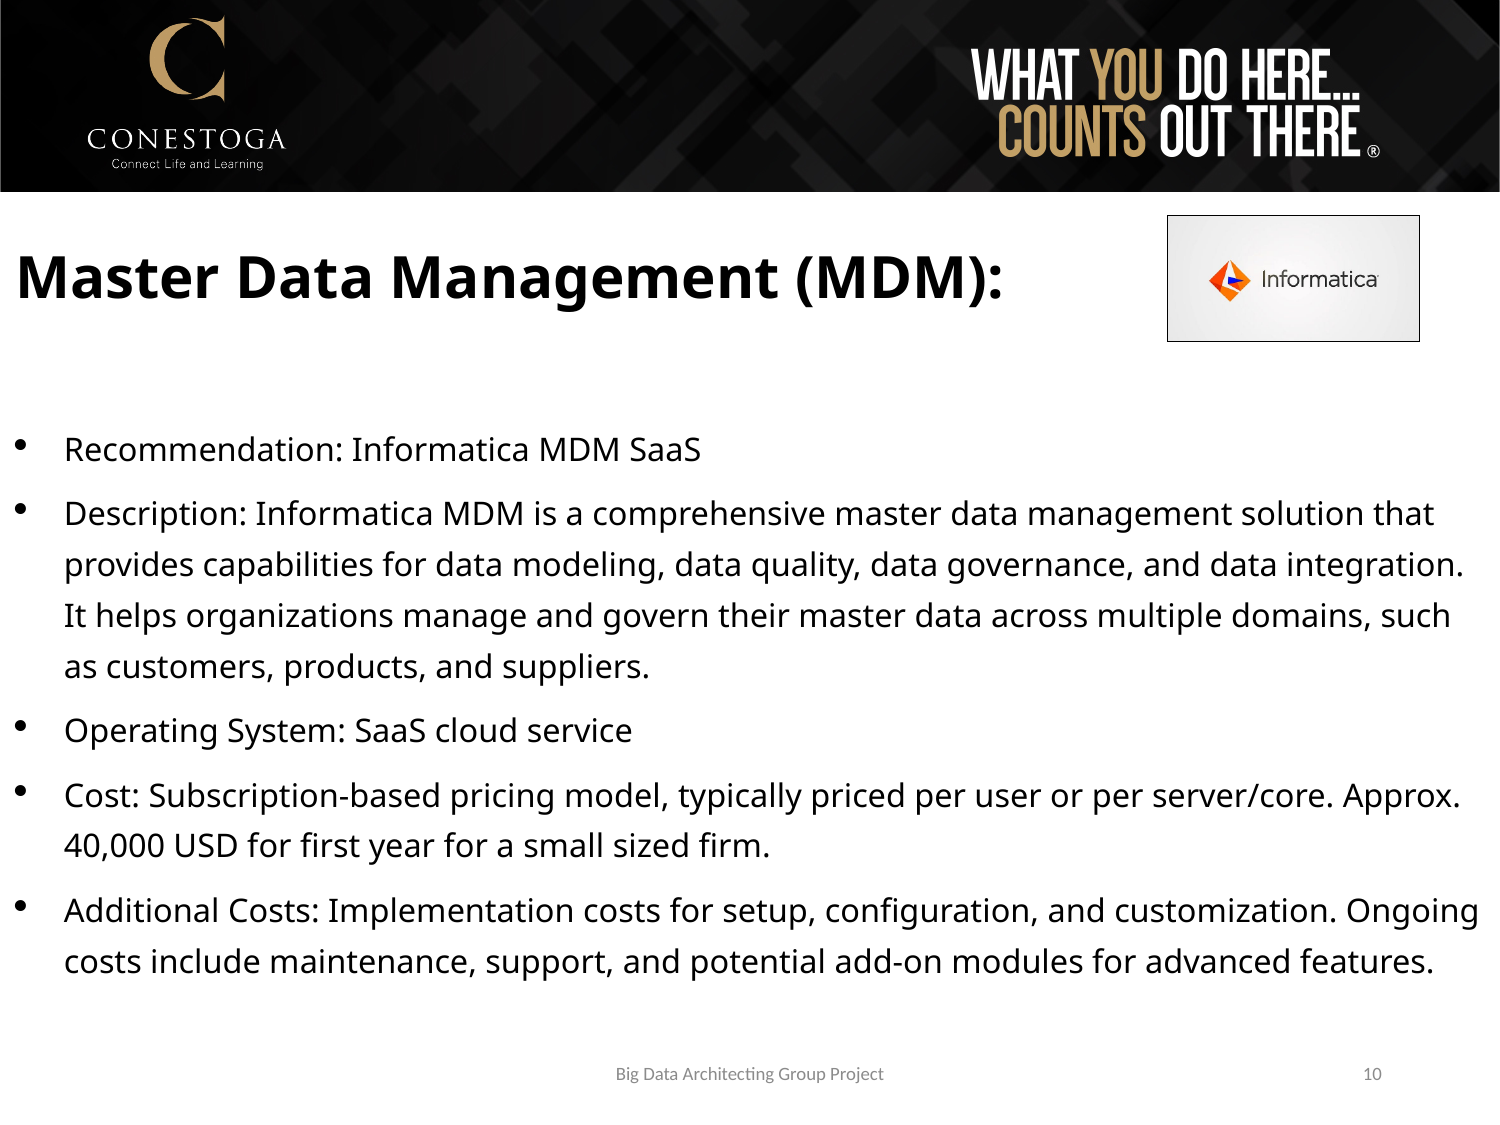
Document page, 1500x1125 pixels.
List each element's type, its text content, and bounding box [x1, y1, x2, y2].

footer Big Data Architecting Group Project [496, 1042, 1004, 1103]
list Recommendation: Informatica MDM SaaS Description: Informatica MDM is a comprehensive master data management solution that provides capabilities for data modeling, data quality, data governance, and data integration. It helps organizations manage and govern their master data across multiple domains, such as customers, products, and suppliers. Operating System: SaaS cloud service Cost: Subscription-based pricing model, typically priced per user or per server/core. Approx. 40,000 USD for first year for a small sized firm. Additional Costs: Implementation costs for setup, configuration, and customization. Ongoing costs include maintenance, support, and potential add-on modules for advanced features. [0, 412, 1500, 1043]
title Master Data Management (MDM): [0, 200, 1500, 398]
picture [0, 0, 1500, 192]
slide_number 10 [1059, 1042, 1397, 1103]
picture [1167, 215, 1420, 342]
